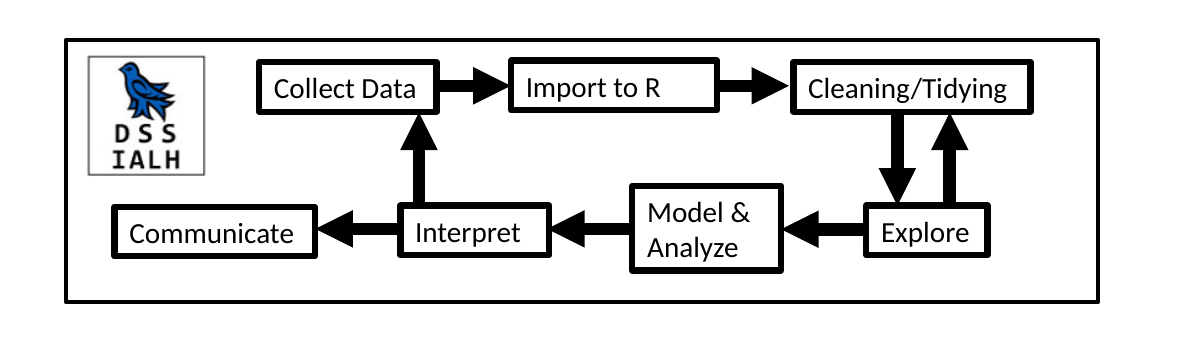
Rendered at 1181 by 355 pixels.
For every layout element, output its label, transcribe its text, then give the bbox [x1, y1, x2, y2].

text_box [0, 0, 1181, 355]
text_box Import to R [511, 60, 718, 111]
text_box Interpret [400, 205, 550, 256]
picture [84, 54, 207, 177]
text_box Cleaning/Tidying [793, 62, 1031, 112]
text_box Collect Data [259, 62, 437, 112]
text_box Explore [866, 205, 988, 256]
text_box Communicate [114, 206, 316, 257]
text_box Model & Analyze [632, 185, 782, 271]
